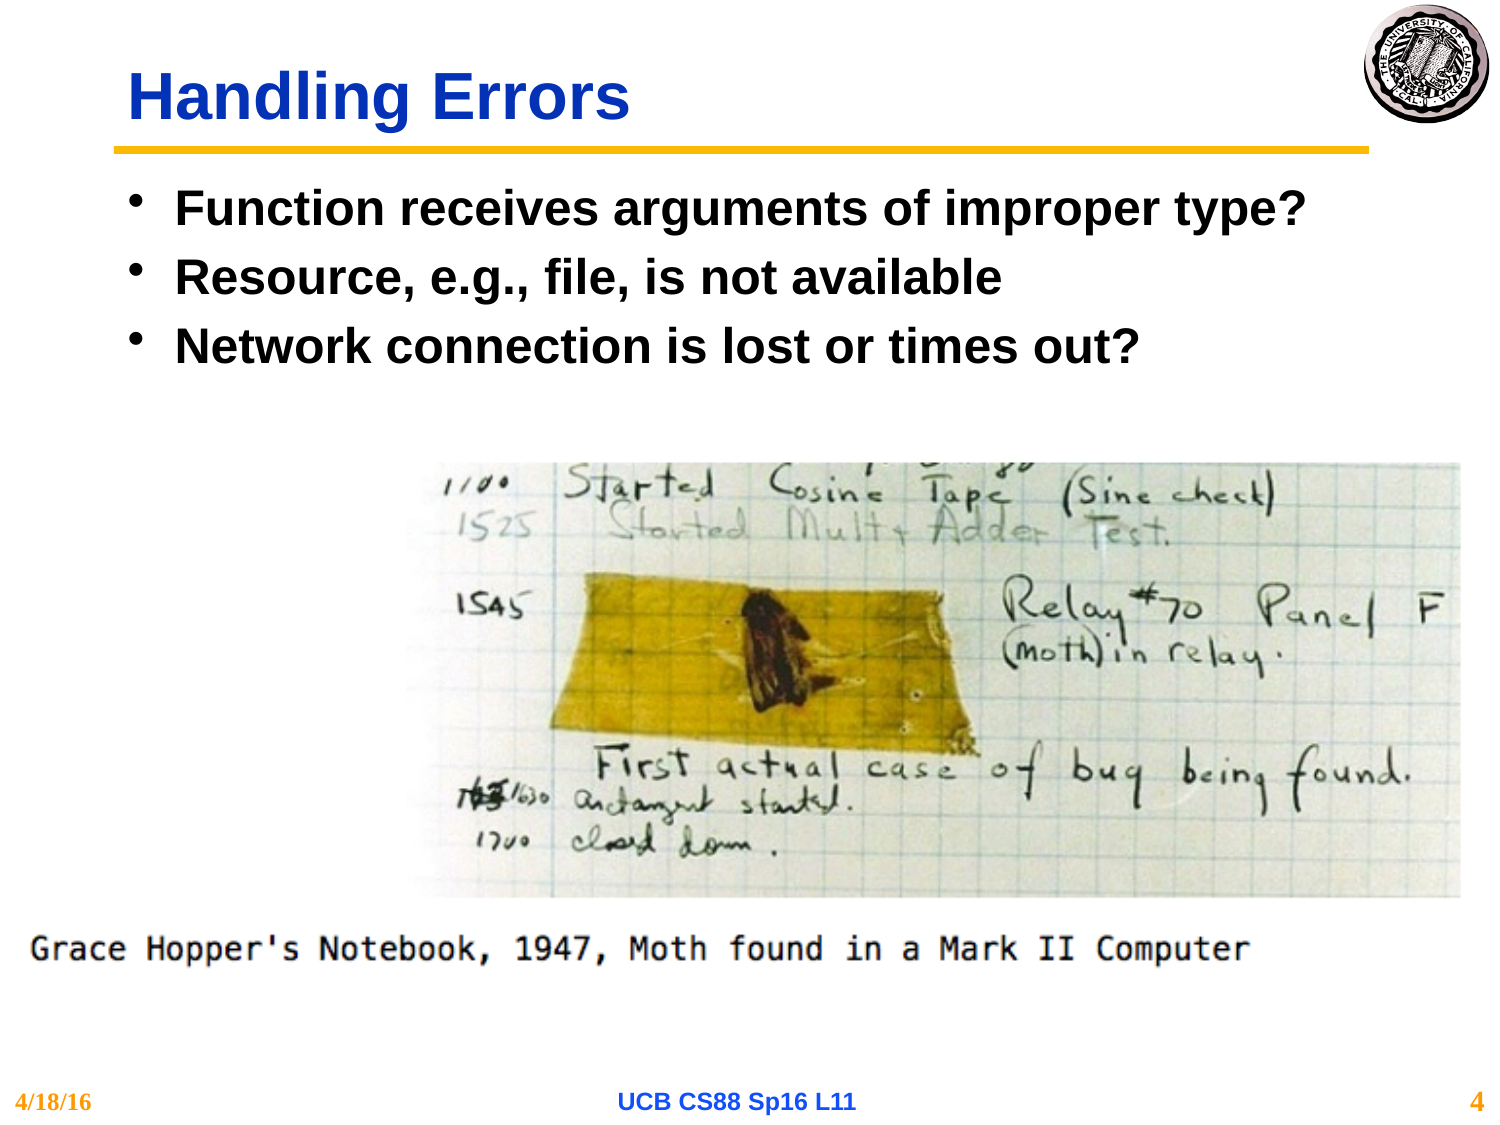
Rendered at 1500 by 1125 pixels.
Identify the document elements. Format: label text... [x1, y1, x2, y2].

footer UCB CS88 Sp16 L11 [499, 1074, 976, 1125]
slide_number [0, 1074, 251, 1125]
picture [1350, 0, 1500, 127]
picture [0, 424, 1500, 989]
slide_number 4 [1412, 1074, 1500, 1125]
title Handling Errors [112, 37, 1375, 159]
list Function receives arguments of improper type? Resource, e.g., file, is not available Network connection is lost or times out? [112, 174, 1363, 423]
